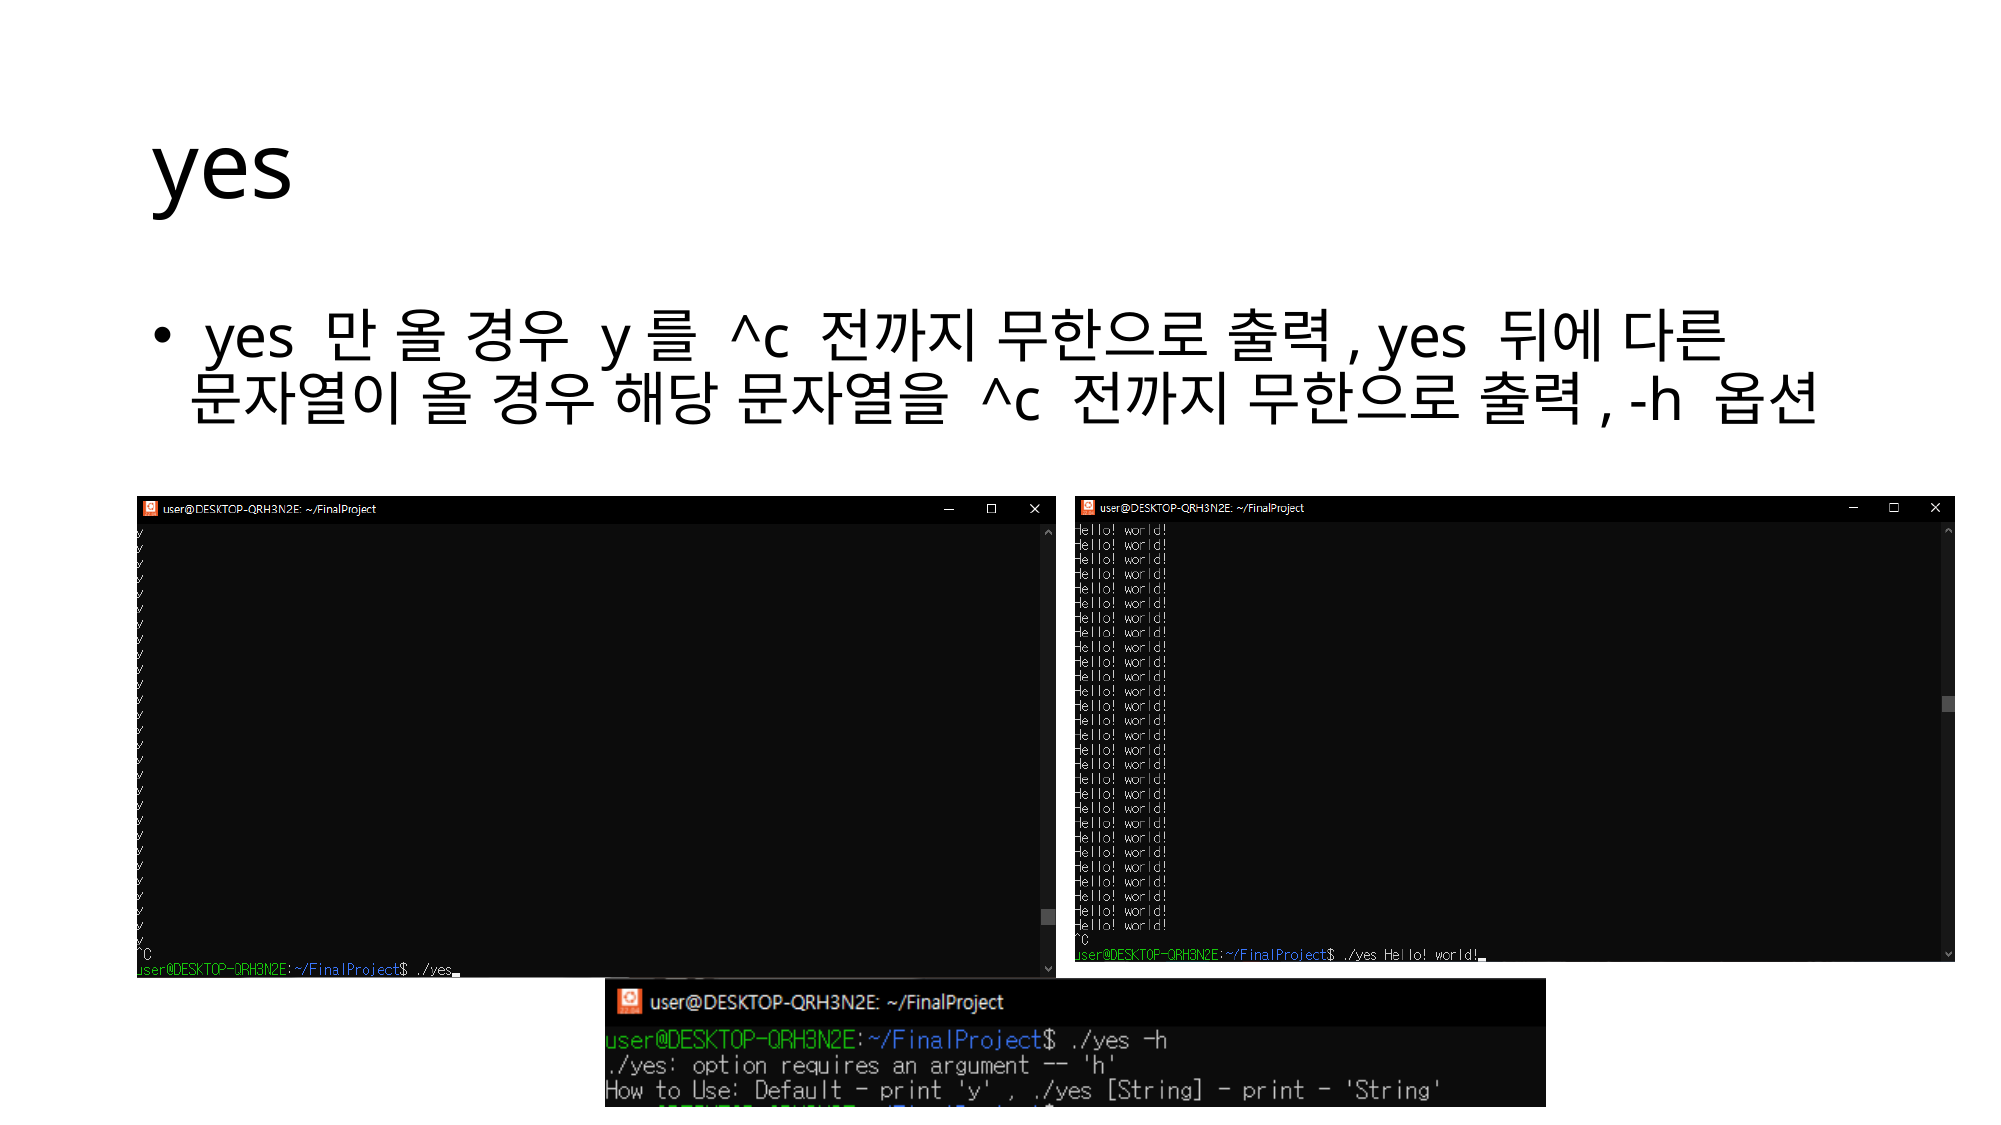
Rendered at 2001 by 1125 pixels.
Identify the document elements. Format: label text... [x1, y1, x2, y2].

picture [1075, 496, 1955, 962]
picture [137, 496, 1546, 1107]
title yes [137, 59, 1863, 278]
list yes 만 올 경우 y를 ^c 전까지 무한으로 출력, yes 뒤에 다른 문자열이 올 경우 해당 문자열을 ^c 전까지 무한으로 출력, -h 옵션 [137, 299, 1863, 1014]
